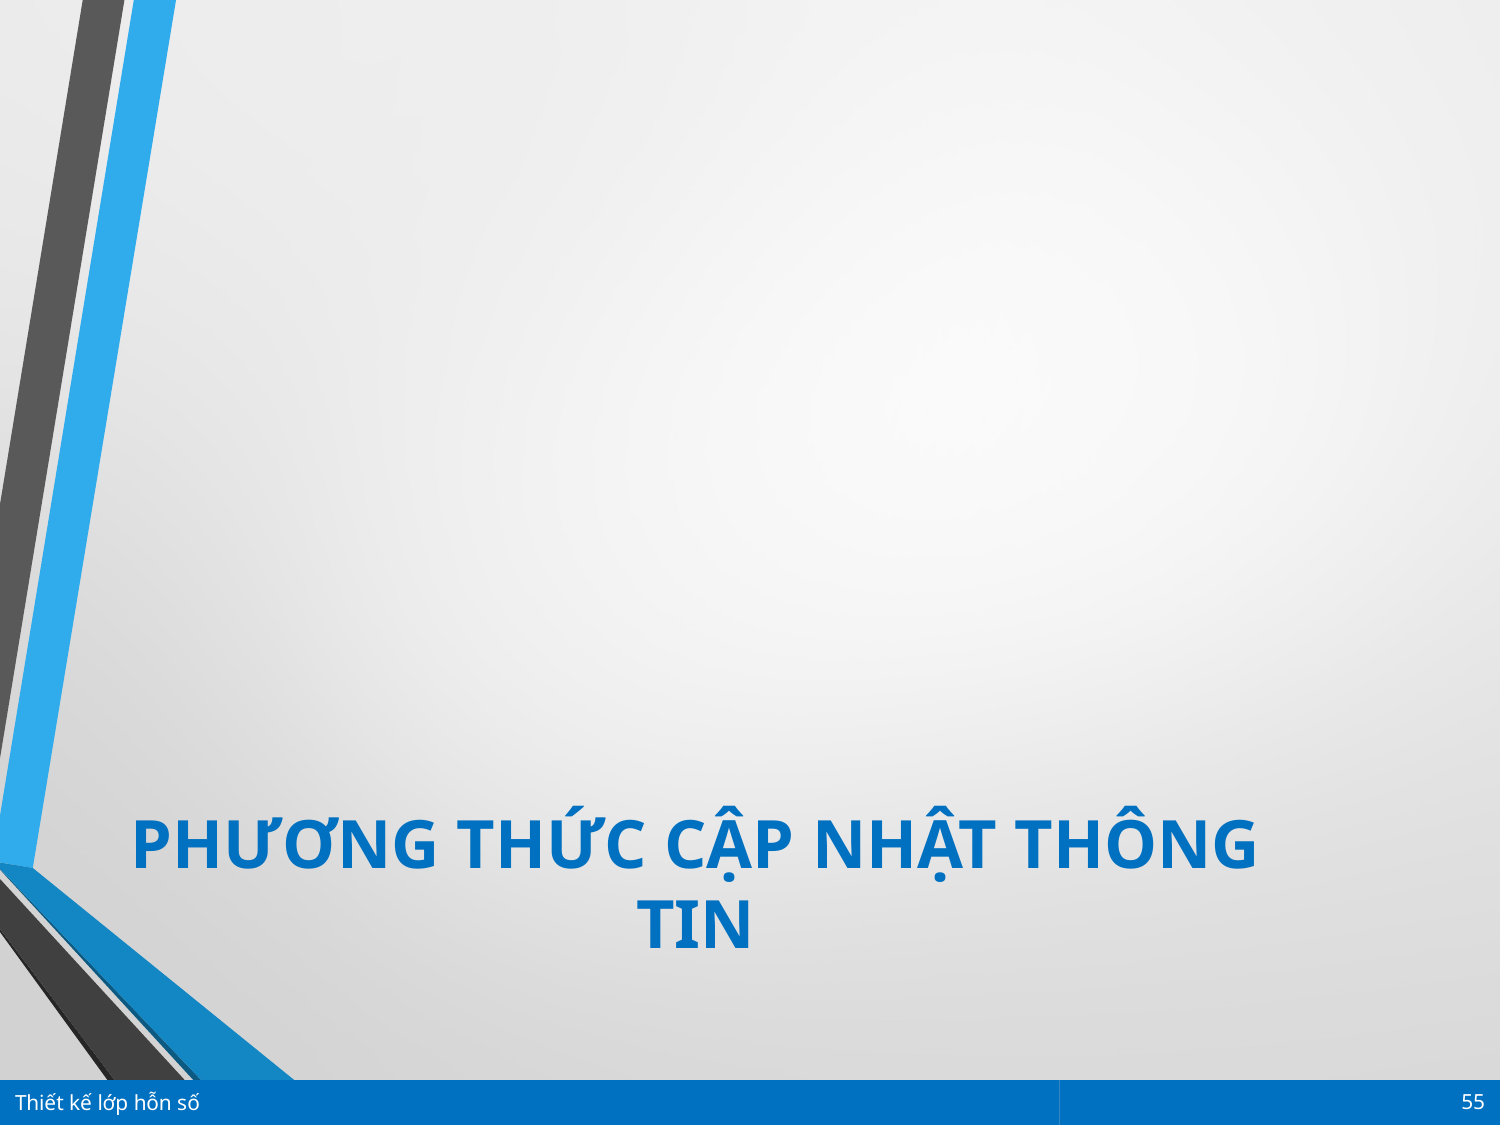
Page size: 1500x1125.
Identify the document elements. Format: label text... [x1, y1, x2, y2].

footer Thiết kế lớp hỗn số [0, 1080, 1059, 1125]
text_box PHƯƠNG THỨC CẬP NHẬT THÔNG TIN [65, 794, 1326, 969]
slide_number 55 [1059, 1080, 1500, 1125]
